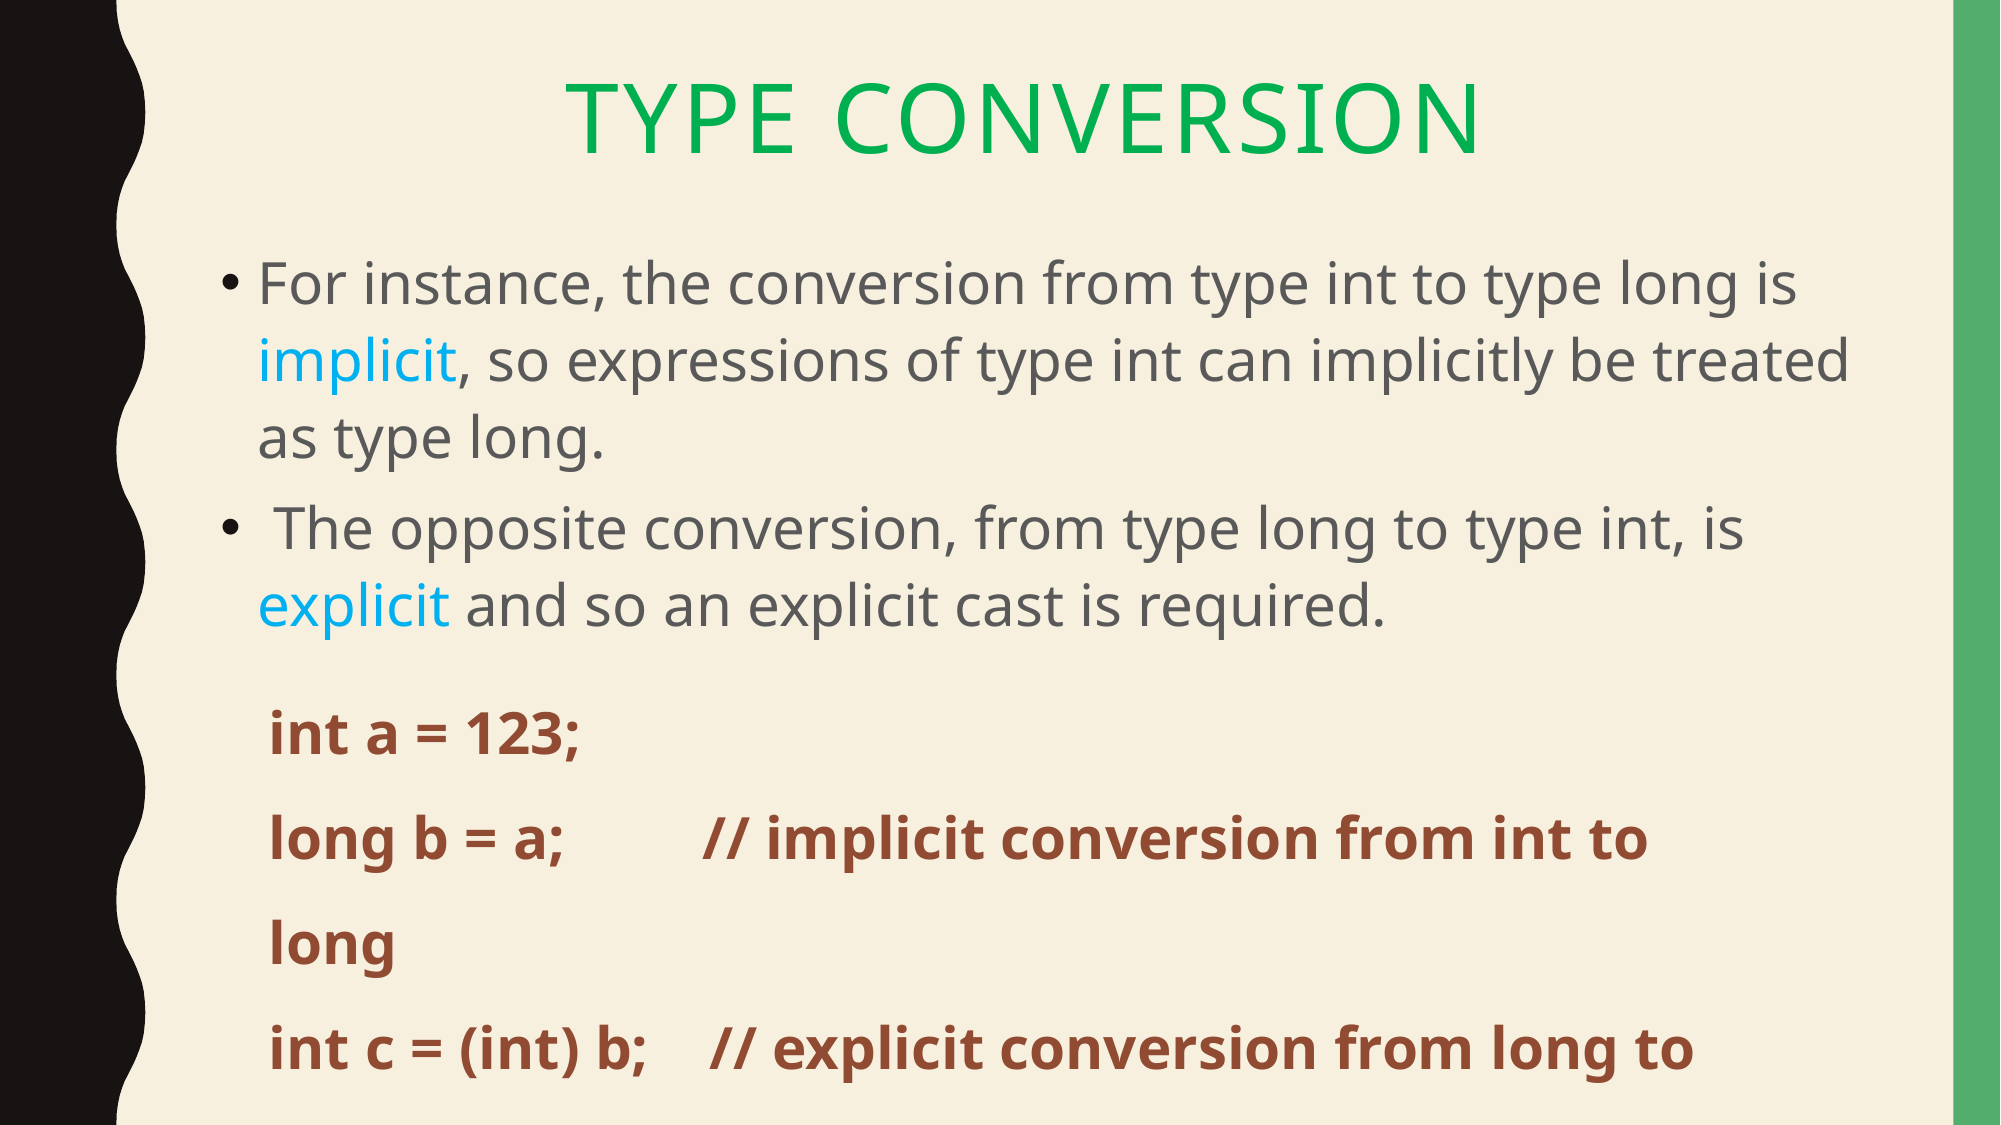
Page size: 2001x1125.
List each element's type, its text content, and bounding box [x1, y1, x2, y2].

list For instance, the conversion from type int to type long is implicit, so expressions of type int can implicitly be treated as type long. The opposite conversion, from type long to type int, is explicit and so an explicit cast is required. [205, 231, 1875, 965]
text_box int a = 123; long b = a; // implicit conversion from int to long int c = (int) b; // explicit conversion from long to int [254, 653, 1769, 1125]
title Type conversion [205, 62, 1875, 183]
